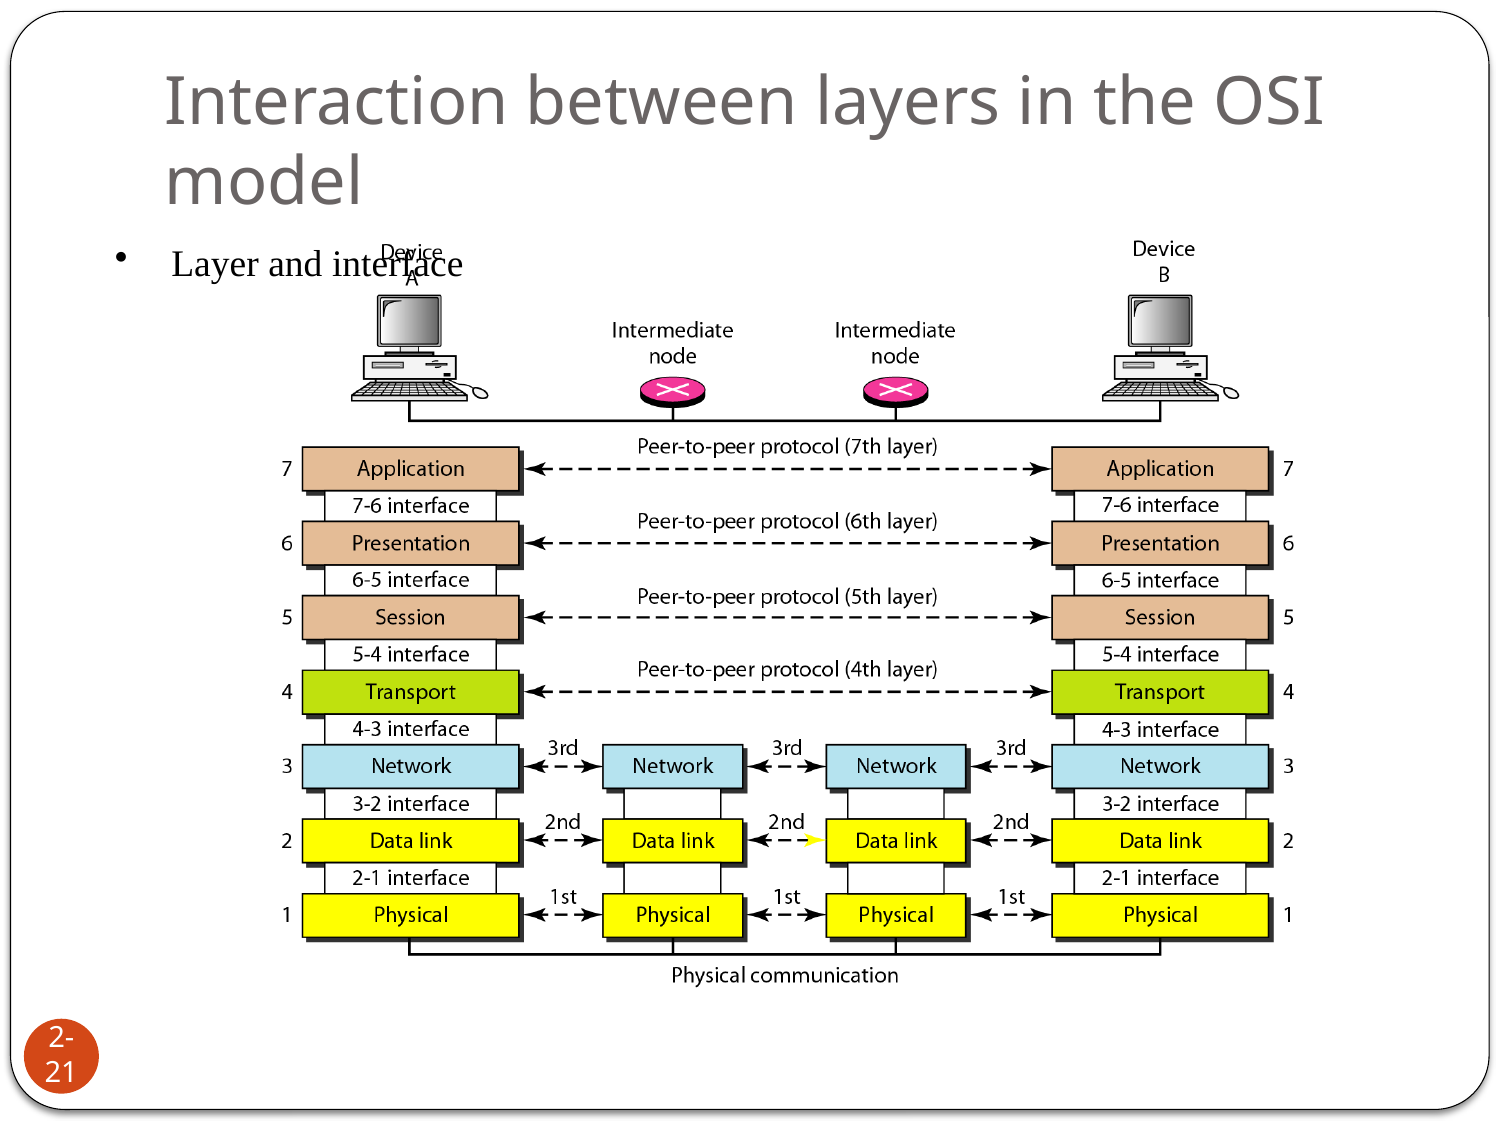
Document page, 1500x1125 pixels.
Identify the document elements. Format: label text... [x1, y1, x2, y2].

title Interaction between layers in the OSI model [150, 45, 1425, 233]
slide_number 2-21 [23, 1018, 99, 1094]
text_box Layer and interface [100, 231, 1376, 327]
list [280, 237, 1294, 988]
